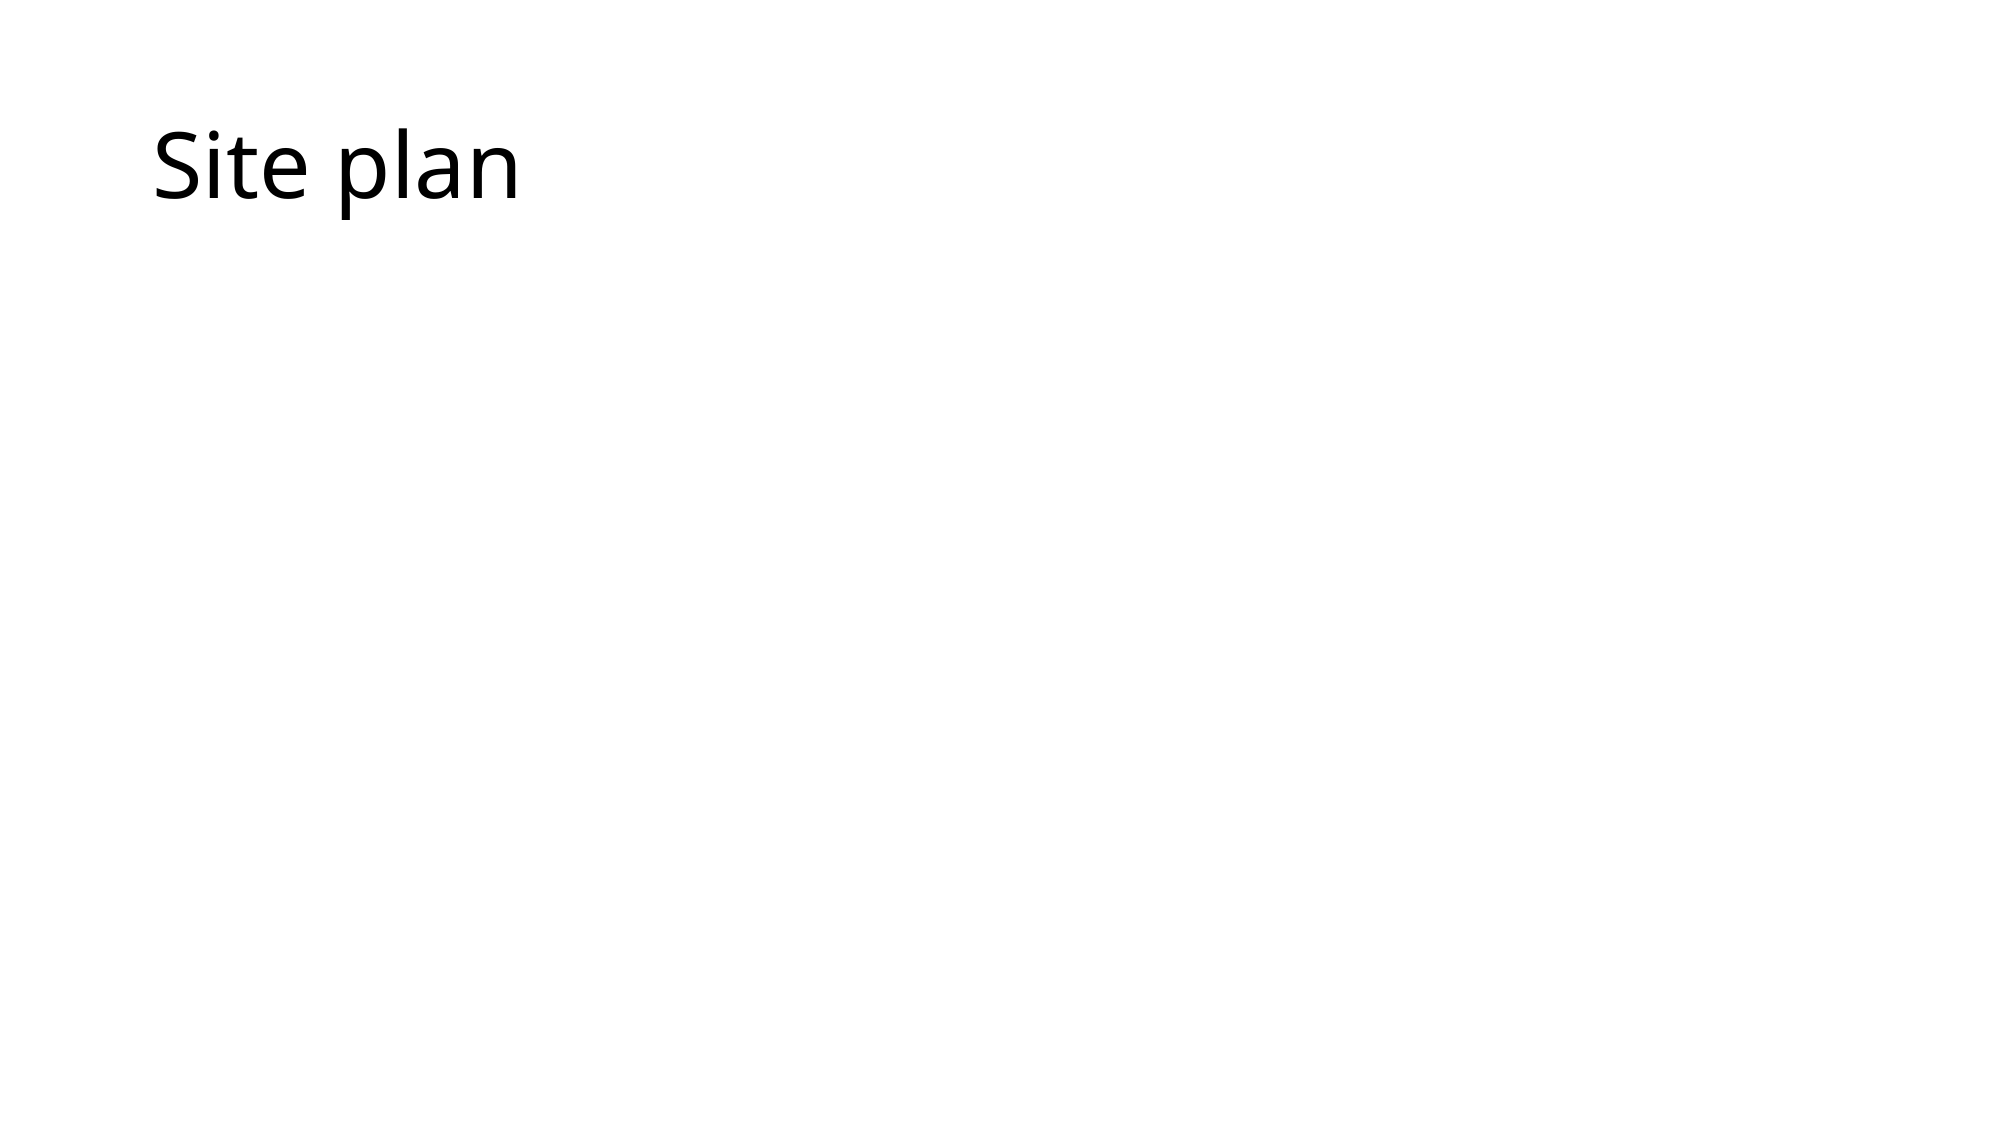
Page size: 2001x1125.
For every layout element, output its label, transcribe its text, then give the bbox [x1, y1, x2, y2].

title Site plan [137, 59, 1863, 278]
